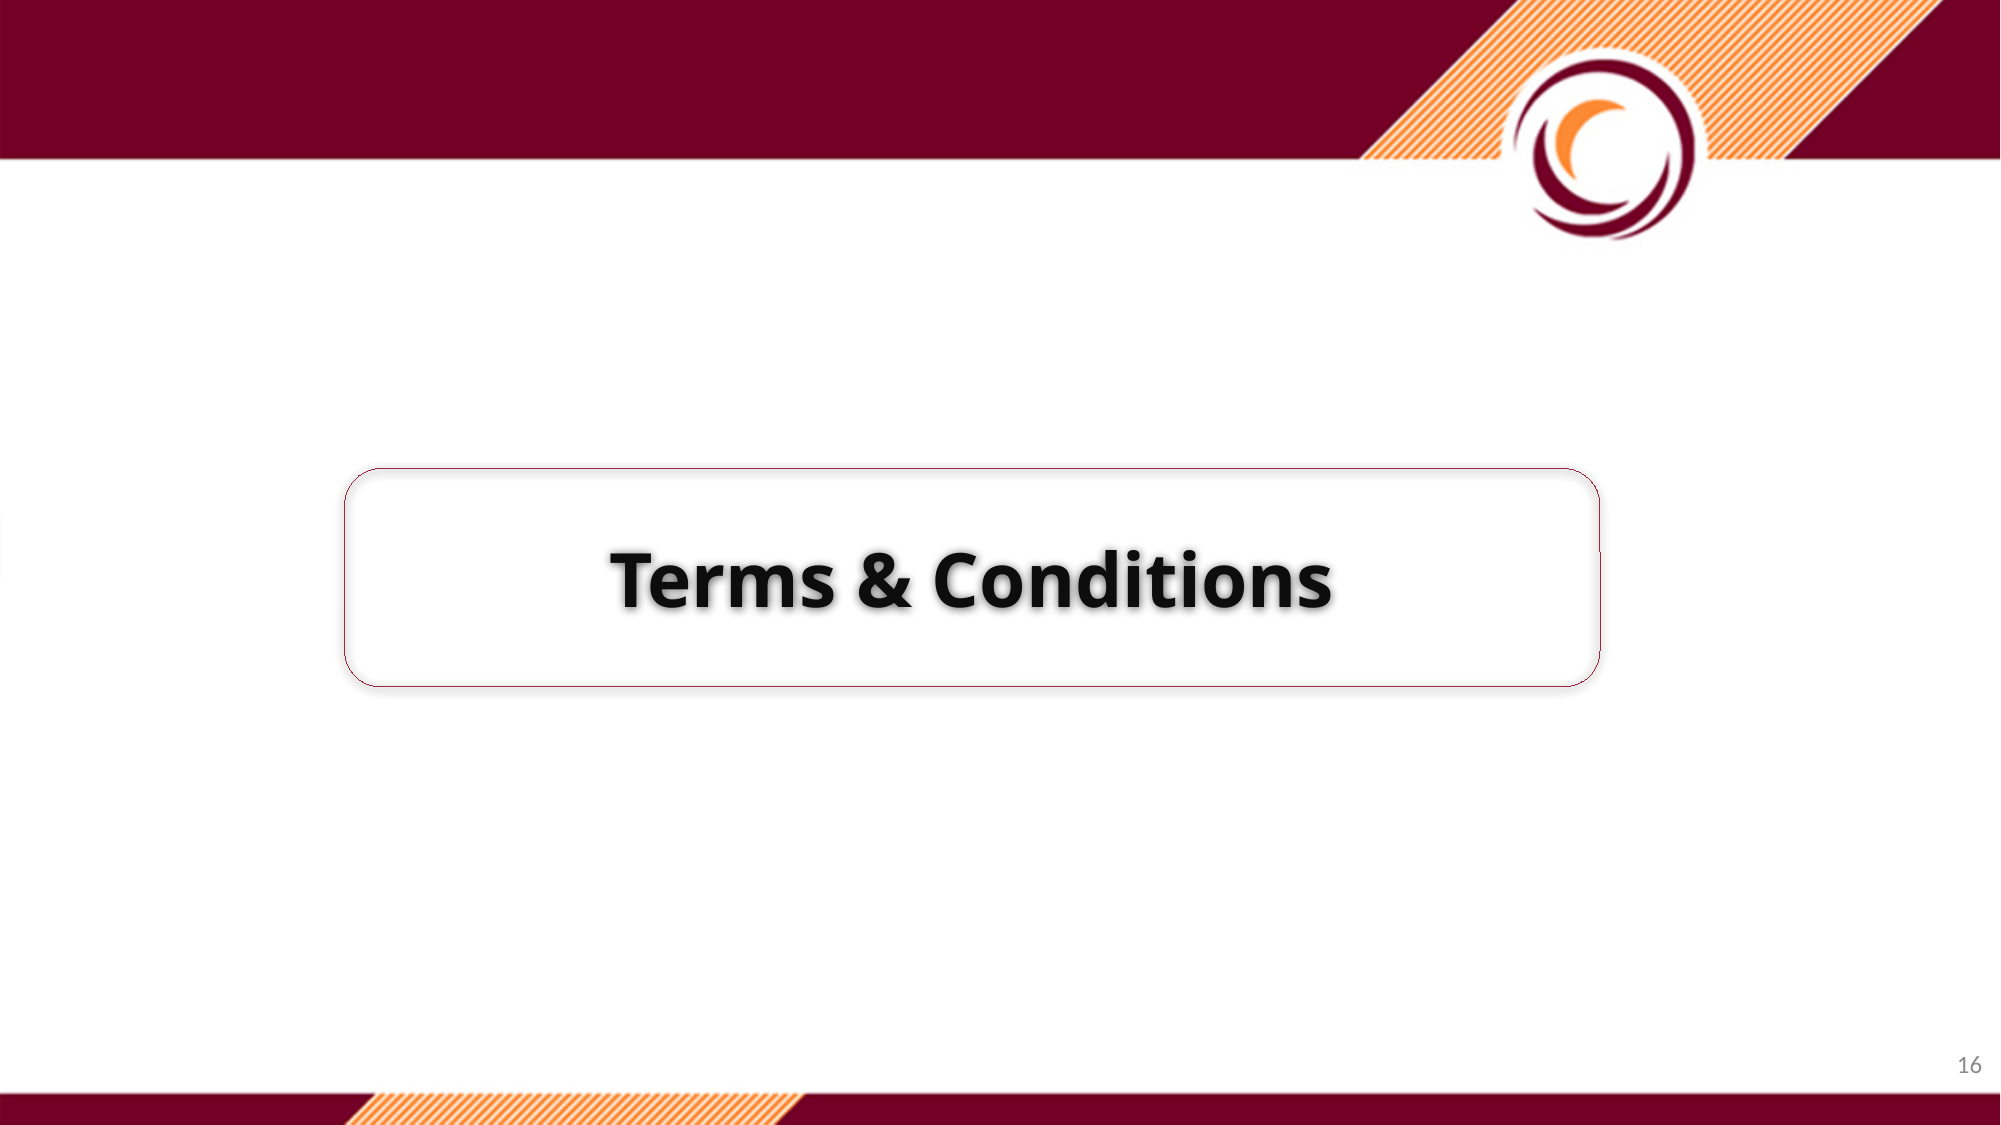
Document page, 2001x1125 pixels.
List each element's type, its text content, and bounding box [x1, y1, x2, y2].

text_box Terms & Conditions [344, 468, 1601, 687]
slide_number 16 [1547, 1033, 1998, 1094]
picture [0, 0, 2001, 1125]
